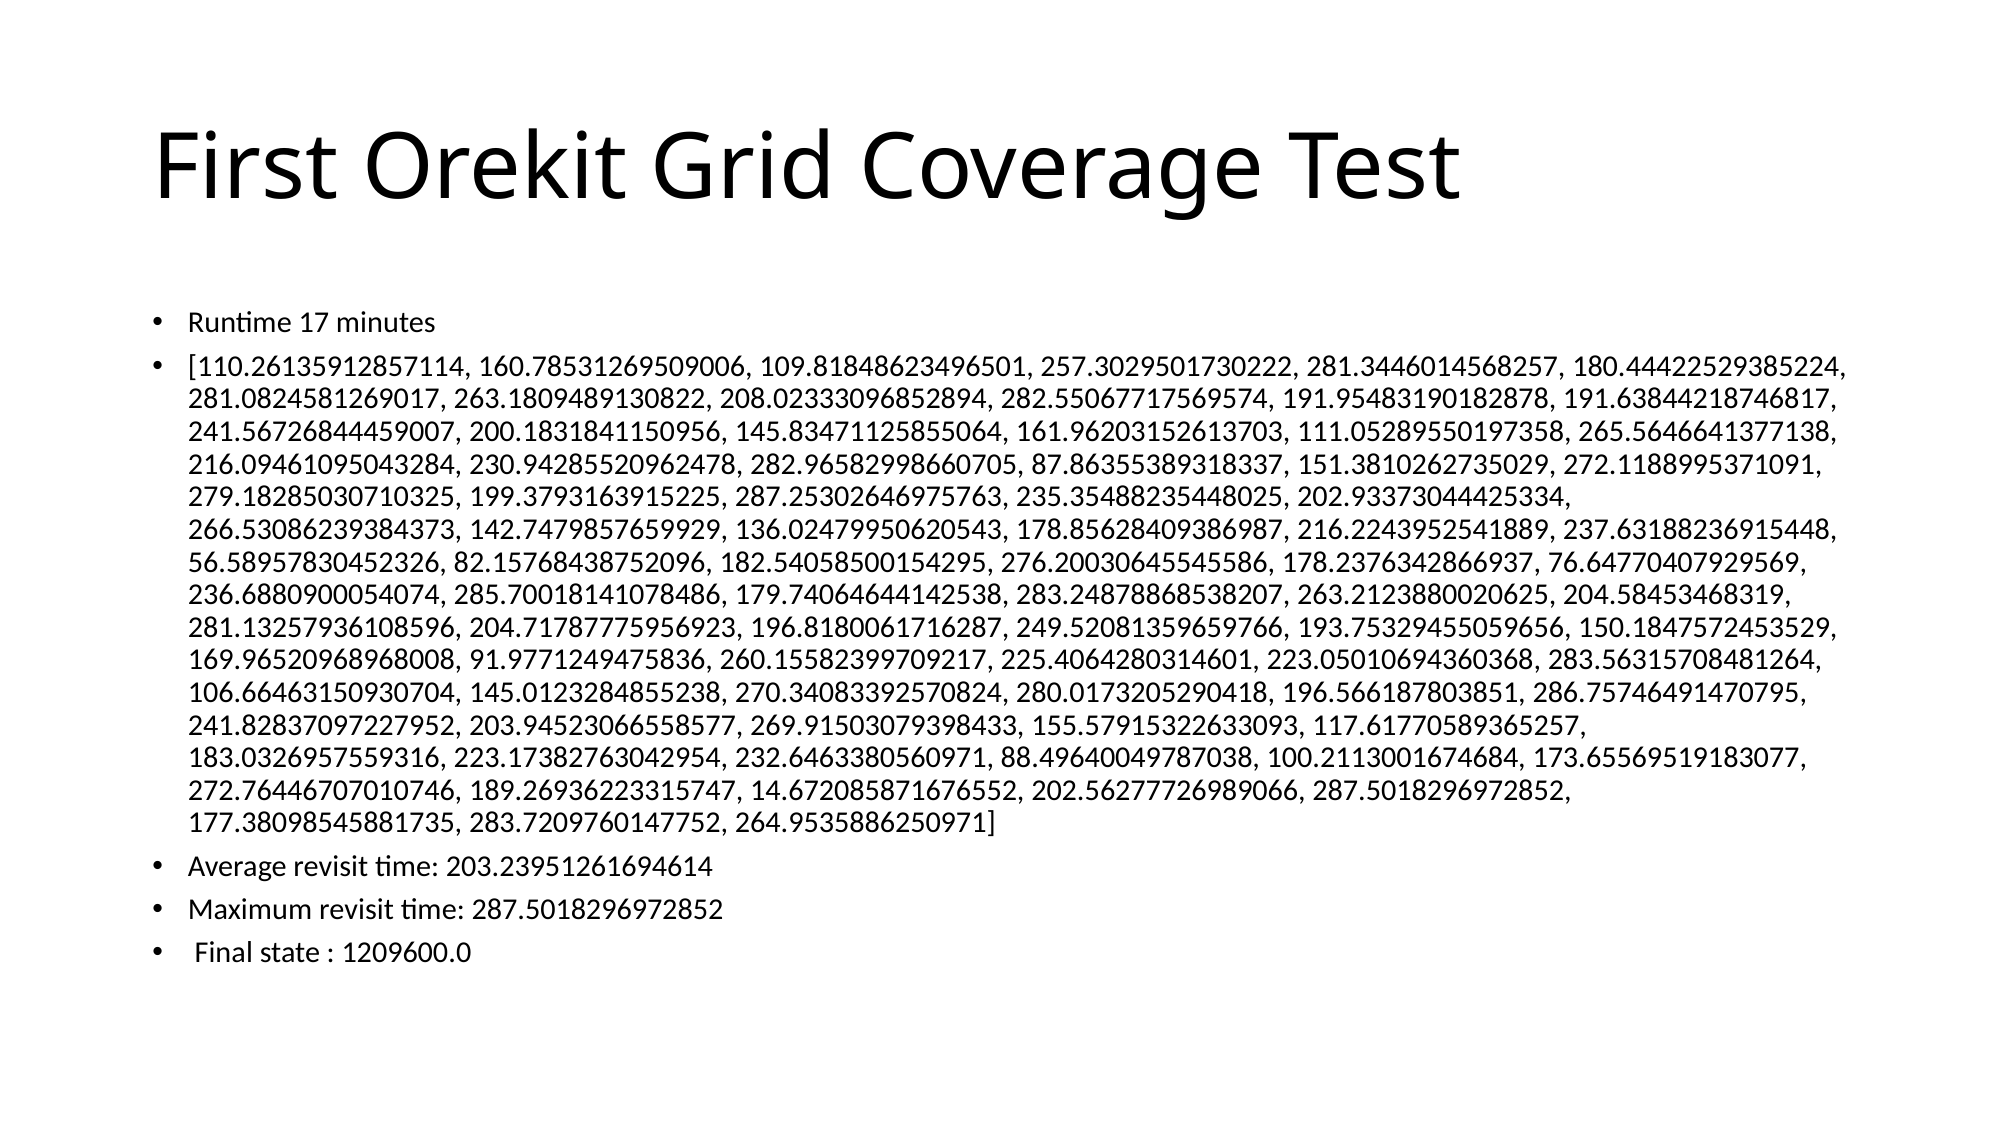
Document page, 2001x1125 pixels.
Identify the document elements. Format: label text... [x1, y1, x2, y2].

list Runtime 17 minutes [110.26135912857114, 160.78531269509006, 109.81848623496501, 257.3029501730222, 281.3446014568257, 180.44422529385224, 281.0824581269017, 263.1809489130822, 208.02333096852894, 282.55067717569574, 191.95483190182878, 191.63844218746817, 241.56726844459007, 200.1831841150956, 145.83471125855064, 161.96203152613703, 111.05289550197358, 265.5646641377138, 216.09461095043284, 230.94285520962478, 282.96582998660705, 87.86355389318337, 151.3810262735029, 272.1188995371091, 279.18285030710325, 199.3793163915225, 287.25302646975763, 235.35488235448025, 202.93373044425334, 266.53086239384373, 142.7479857659929, 136.02479950620543, 178.85628409386987, 216.2243952541889, 237.63188236915448, 56.58957830452326, 82.15768438752096, 182.54058500154295, 276.20030645545586, 178.2376342866937, 76.64770407929569, 236.6880900054074, 285.70018141078486, 179.74064644142538, 283.24878868538207, 263.2123880020625, 204.58453468319, 281.13257936108596, 204.71787775956923, 196.8180061716287, 249.52081359659766, 193.75329455059656, 150.1847572453529, 169.96520968968008, 91.9771249475836, 260.15582399709217, 225.4064280314601, 223.05010694360368, 283.56315708481264, 106.66463150930704, 145.0123284855238, 270.34083392570824, 280.0173205290418, 196.566187803851, 286.75746491470795, 241.82837097227952, 203.94523066558577, 269.91503079398433, 155.57915322633093, 117.61770589365257, 183.0326957559316, 223.17382763042954, 232.6463380560971, 88.49640049787038, 100.2113001674684, 173.65569519183077, 272.76446707010746, 189.26936223315747, 14.672085871676552, 202.56277726989066, 287.5018296972852, 177.38098545881735, 283.7209760147752, 264.9535886250971] Average revisit time: 203.23951261694614 Maximum revisit time: 287.5018296972852 Final state : 1209600.0 [137, 299, 1863, 1014]
title First Orekit Grid Coverage Test [137, 59, 1863, 278]
